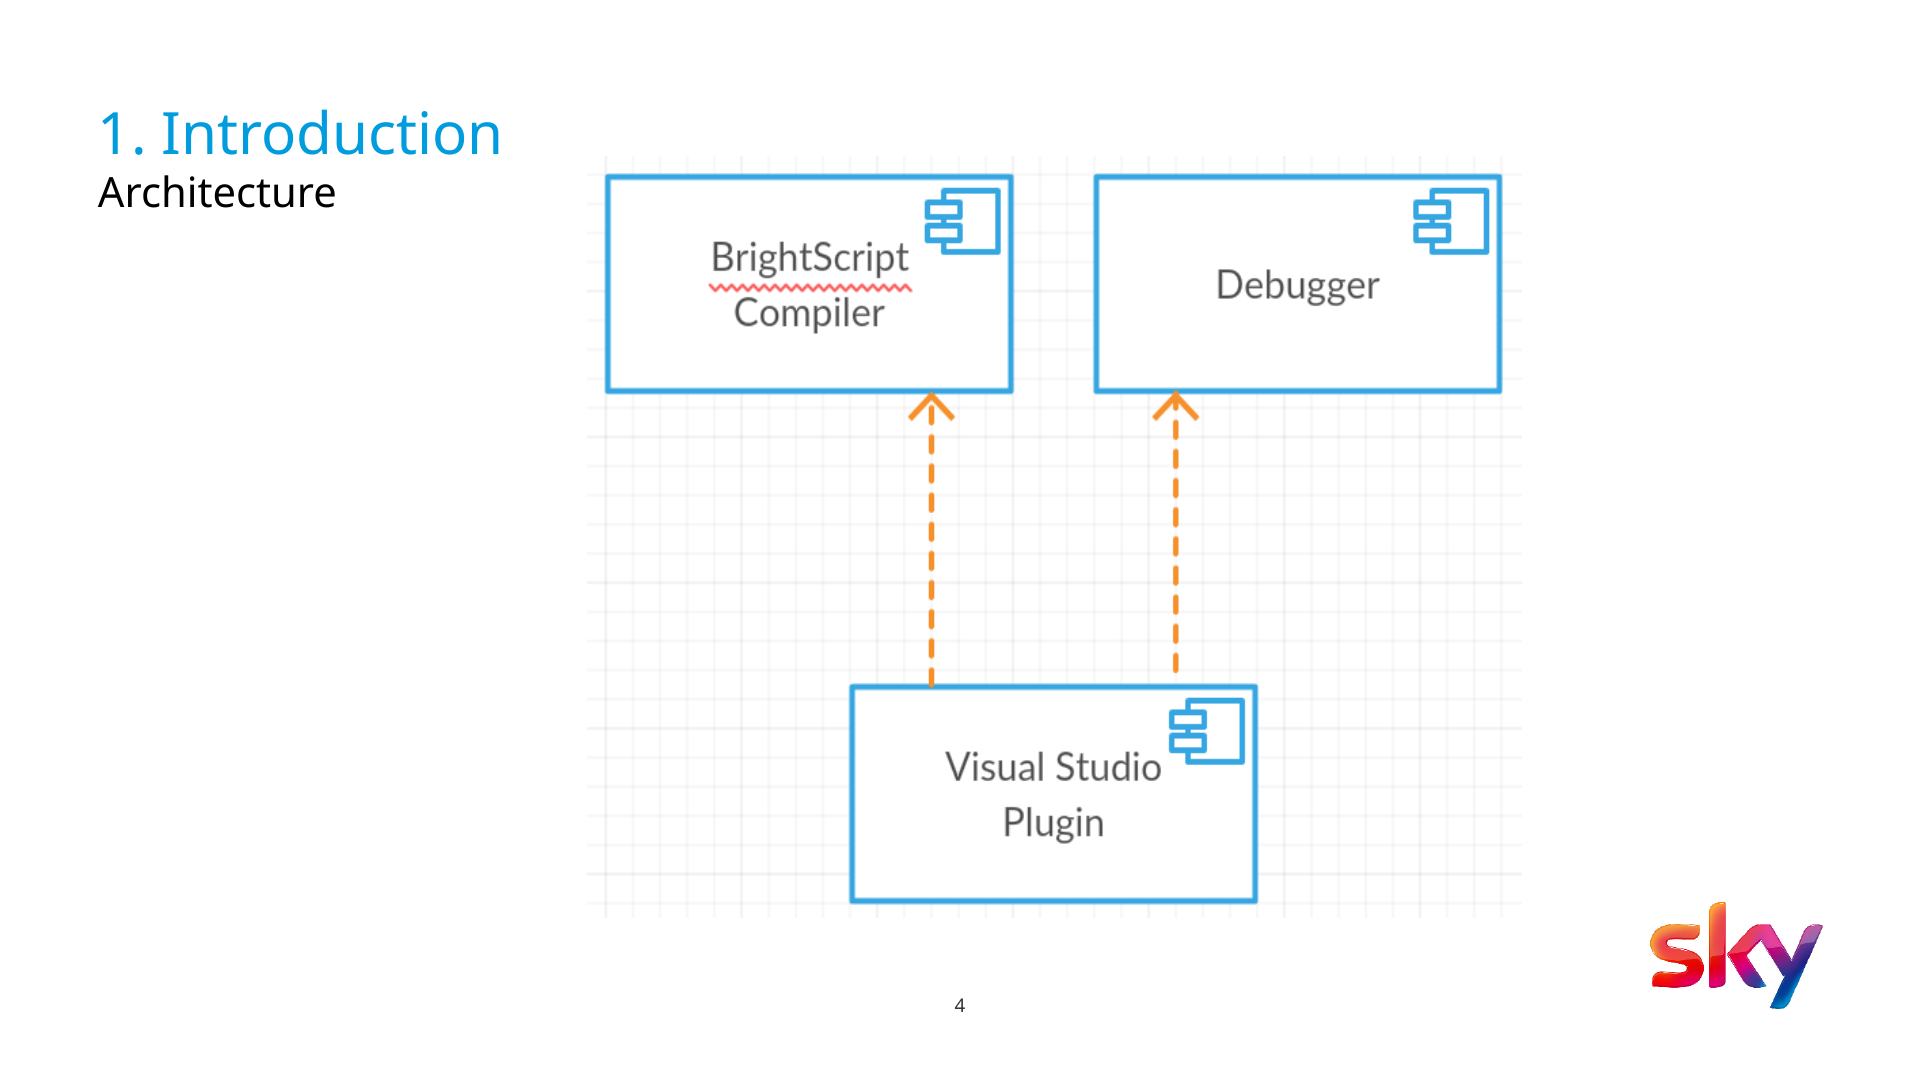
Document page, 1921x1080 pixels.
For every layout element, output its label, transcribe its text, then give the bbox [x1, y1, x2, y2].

title 1. Introduction Architecture [97, 95, 1823, 263]
picture [1650, 902, 1823, 1009]
picture [587, 156, 1522, 918]
